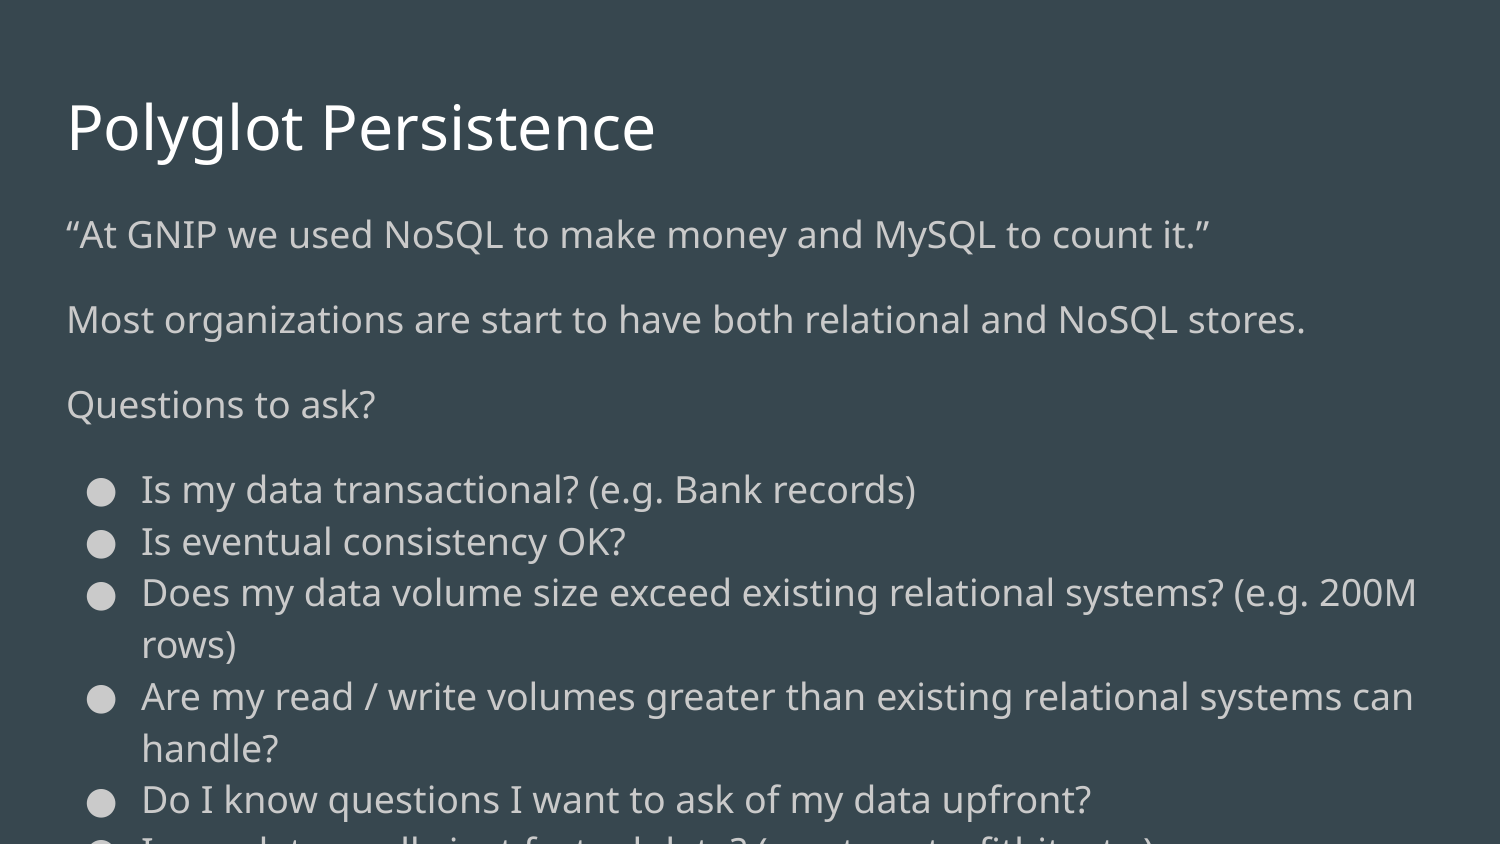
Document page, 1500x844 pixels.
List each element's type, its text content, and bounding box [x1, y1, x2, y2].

list “At GNIP we used NoSQL to make money and MySQL to count it.” Most organizations are start to have both relational and NoSQL stores. Questions to ask? Is my data transactional? (e.g. Bank records) Is eventual consistency OK? Does my data volume size exceed existing relational systems? (e.g. 200M rows) Are my read / write volumes greater than existing relational systems can handle? Do I know questions I want to ask of my data upfront? Is my data, really just factual data? (e.g. tweets, fitbit, etc.) [51, 189, 1449, 750]
title Polyglot Persistence [51, 72, 1449, 167]
